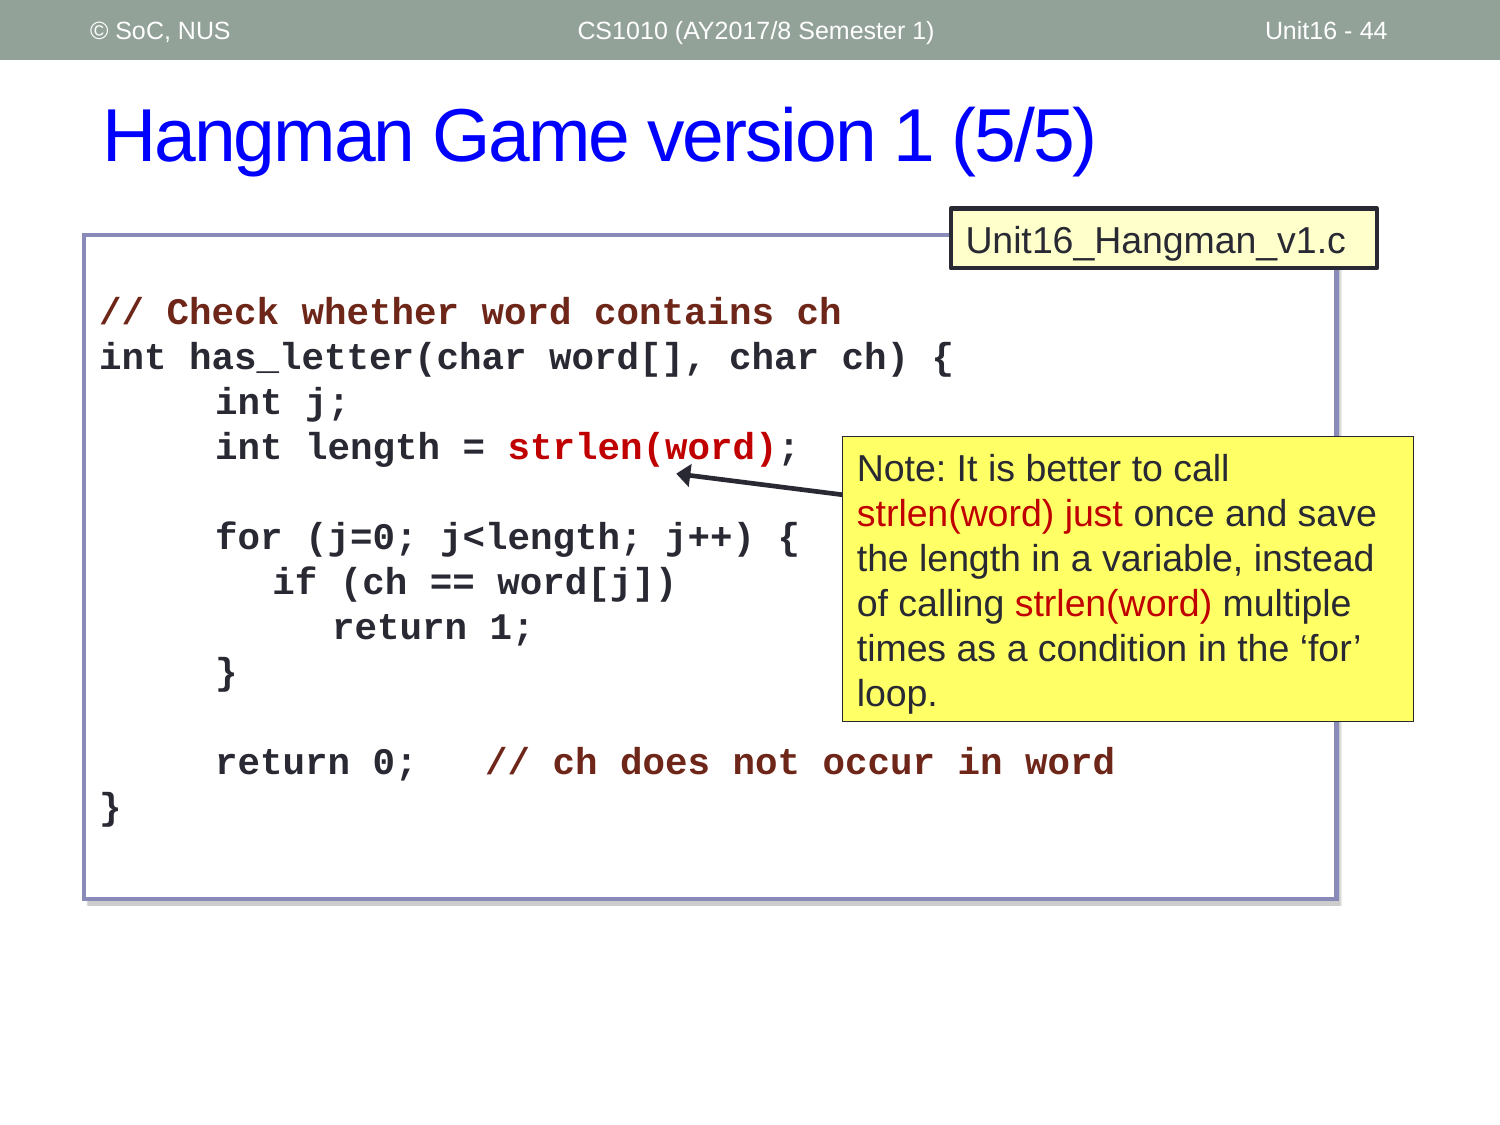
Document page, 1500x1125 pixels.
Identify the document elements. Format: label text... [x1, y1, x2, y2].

slide_number Unit16 - 44 [1250, 3, 1425, 57]
text_box Unit16_Hangman_v1.c [949, 206, 1379, 270]
slide_number © SoC, NUS [75, 3, 550, 57]
text_box // Check whether word contains ch int has_letter(char word[], char ch) { int j; int length = strlen(word); for (j=0; j<length; j++) { if (ch == word[j]) return 1; } return 0; // ch does not occur in word } [84, 235, 1337, 899]
title Hangman Game version 1 (5/5) [87, 62, 1463, 200]
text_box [676, 436, 1414, 725]
footer CS1010 (AY2017/8 Semester 1) [562, 3, 1238, 57]
